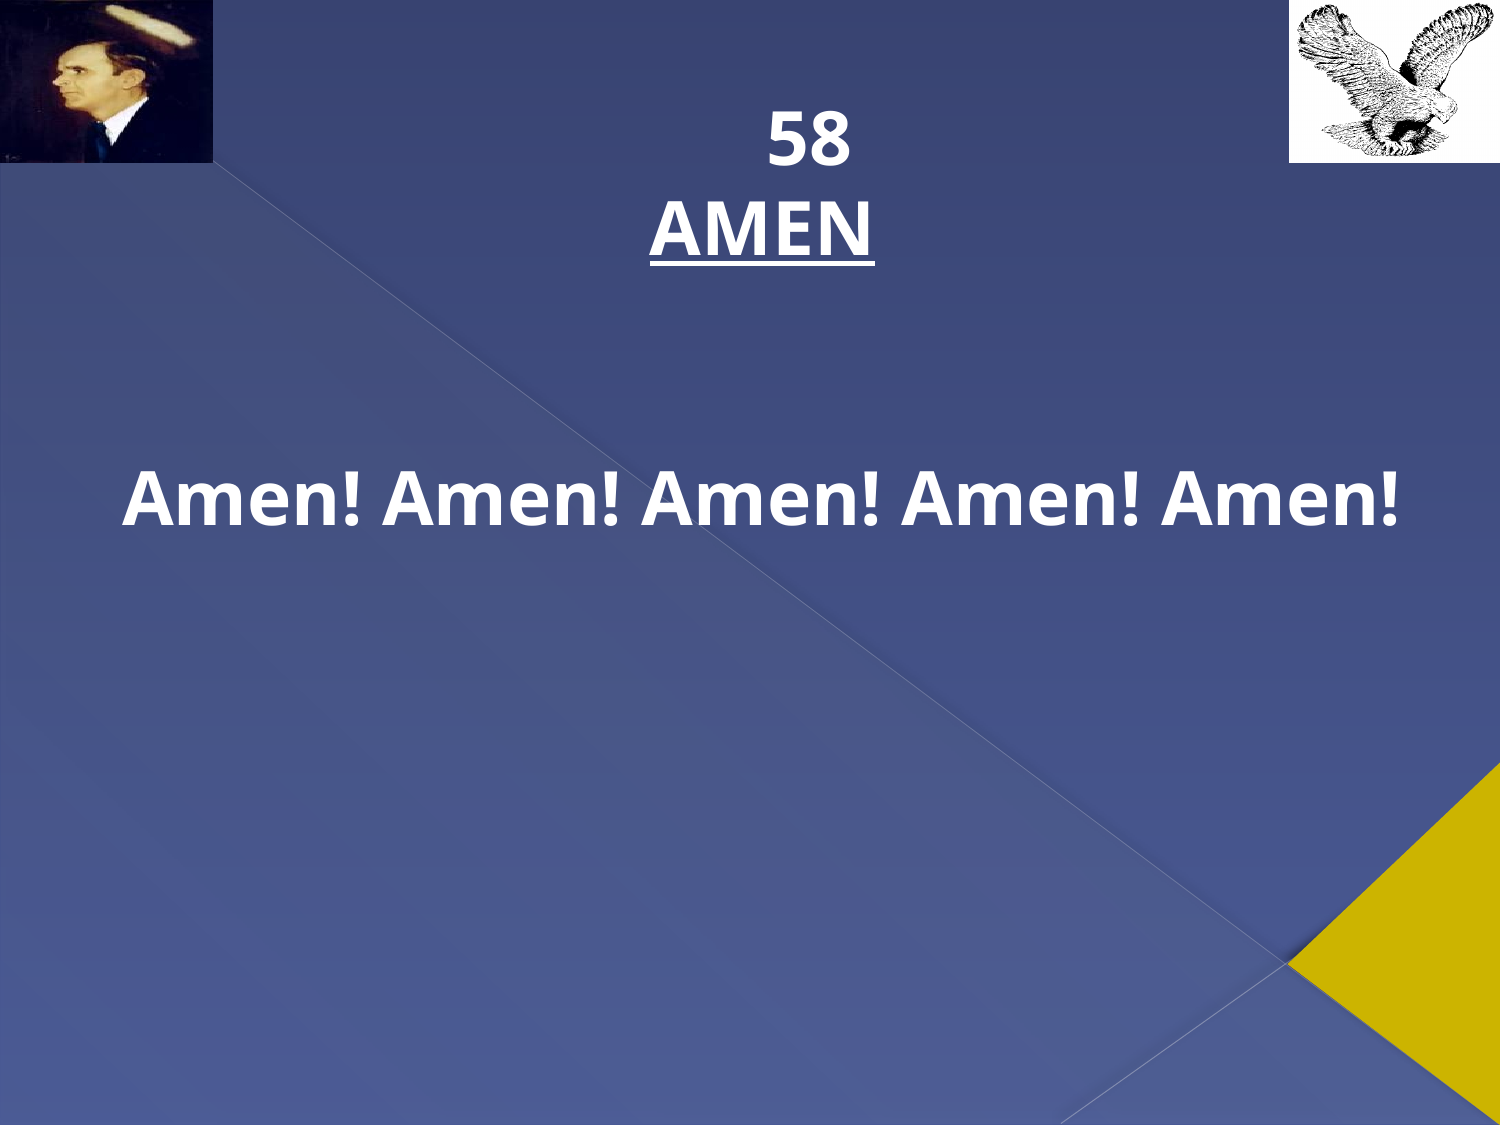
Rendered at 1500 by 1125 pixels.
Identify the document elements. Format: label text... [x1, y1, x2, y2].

picture [0, 0, 213, 163]
text_box [1285, 760, 1500, 1125]
text_box 58 AMEN Amen! Amen! Amen! Amen! Amen! [49, 82, 1475, 728]
picture [1288, 0, 1500, 163]
